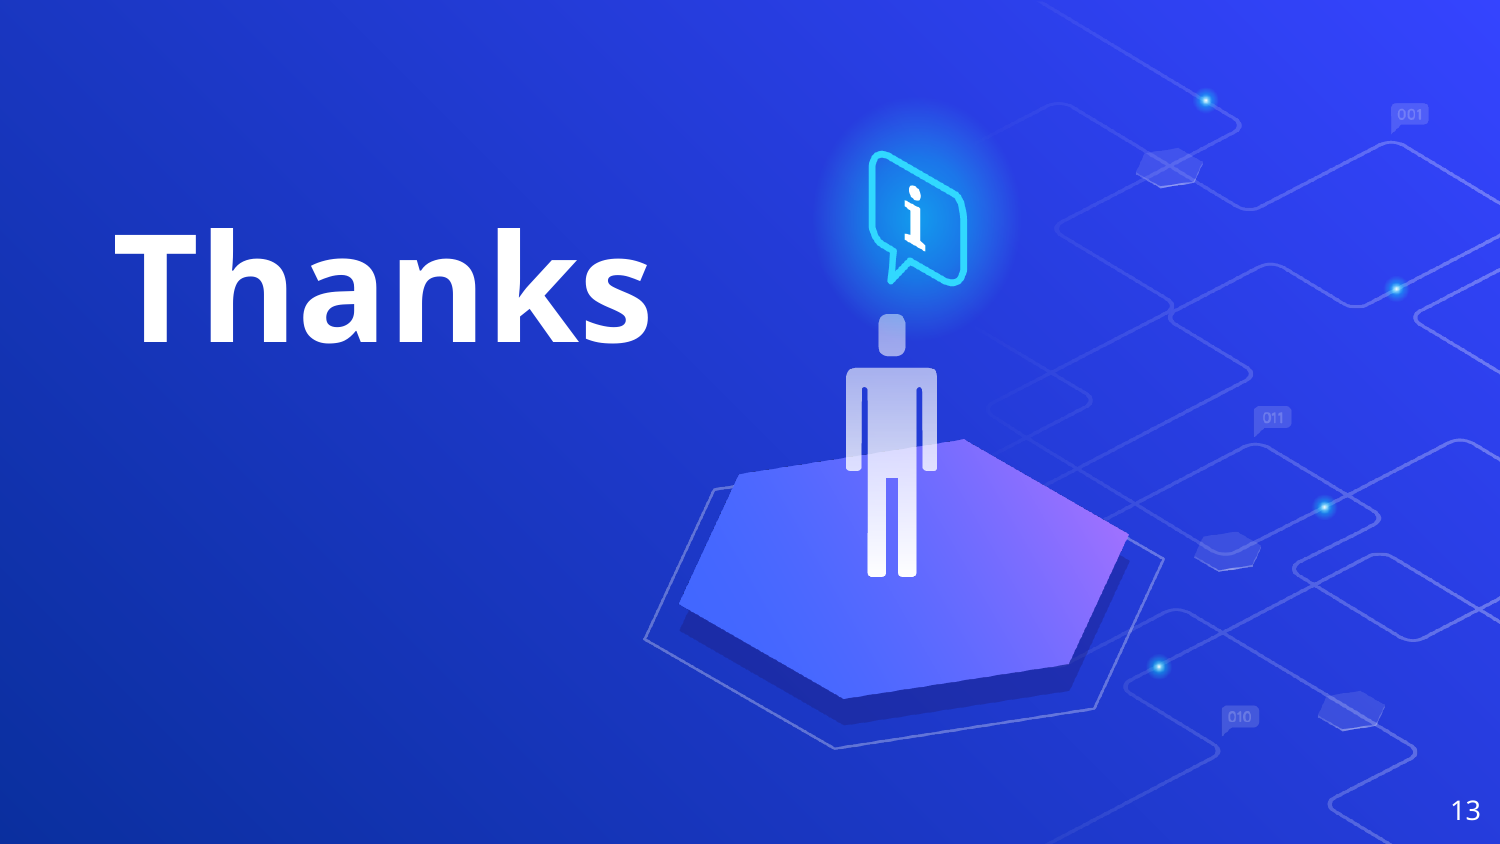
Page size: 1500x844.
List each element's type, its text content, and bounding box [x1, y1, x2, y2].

title Thanks [112, 220, 706, 373]
picture [0, 0, 1500, 844]
slide_number ‹#› [1391, 779, 1482, 844]
